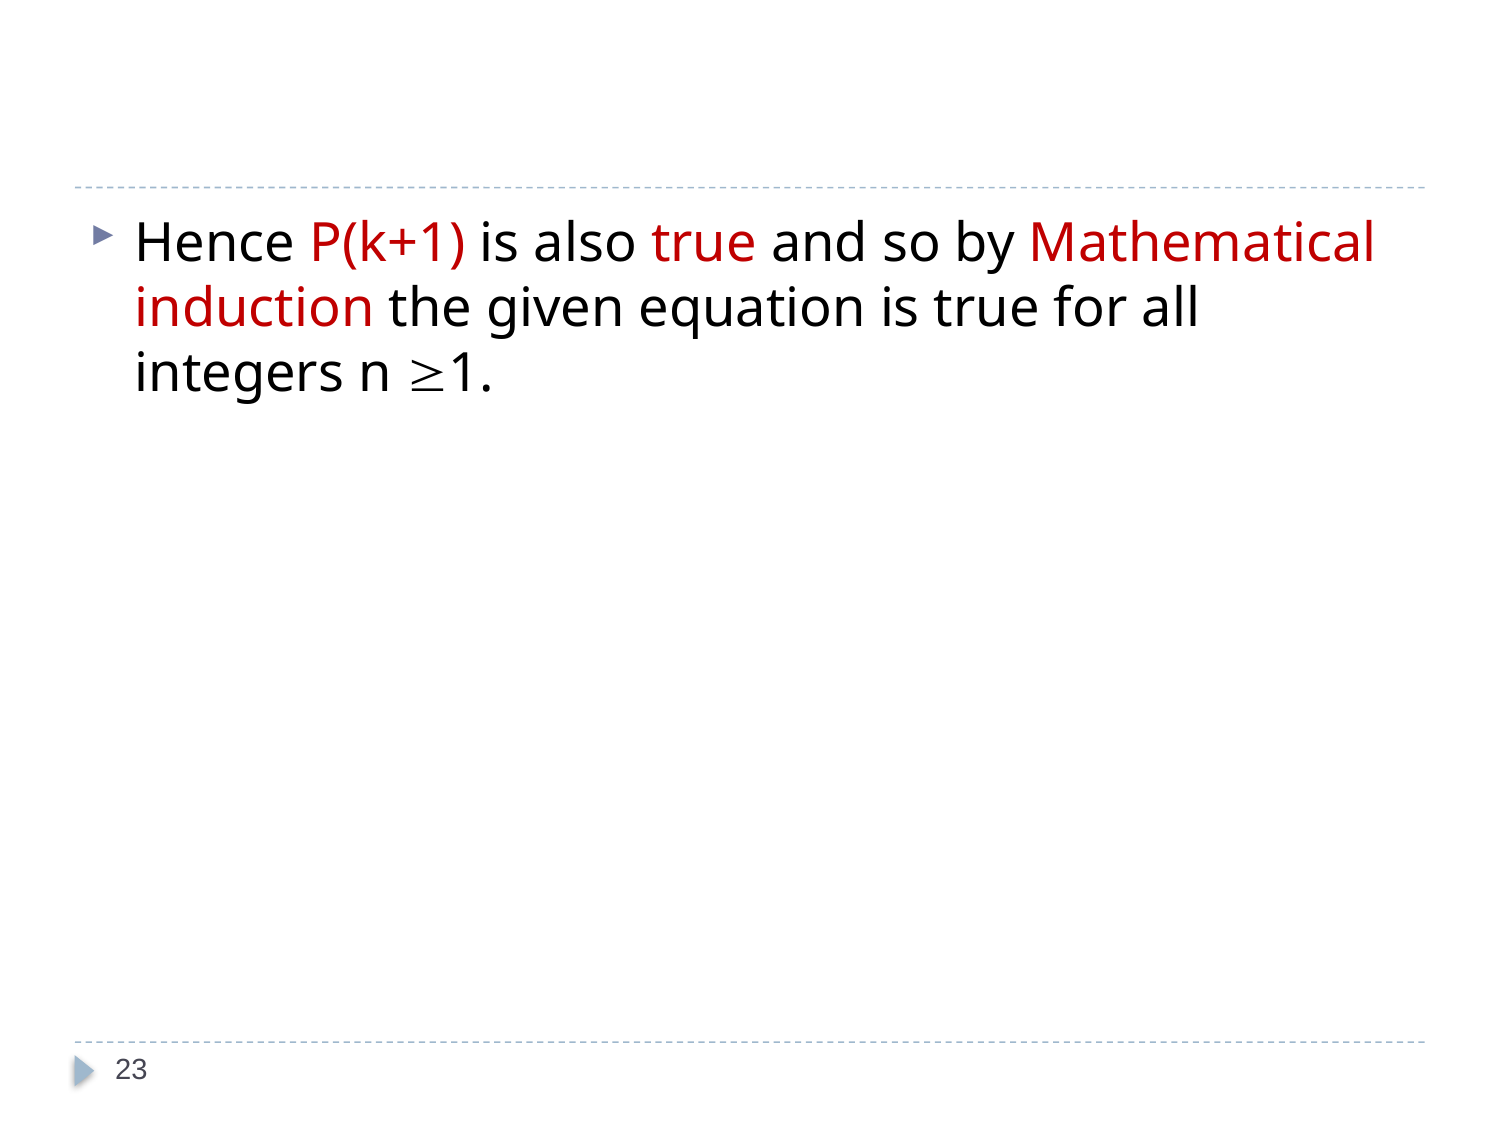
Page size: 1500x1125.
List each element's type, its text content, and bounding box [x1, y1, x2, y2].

slide_number 23 [100, 1042, 426, 1103]
list Hence P(k+1) is also true and so by Mathematical induction the given equation is true for all integers n 1. [75, 200, 1425, 1010]
